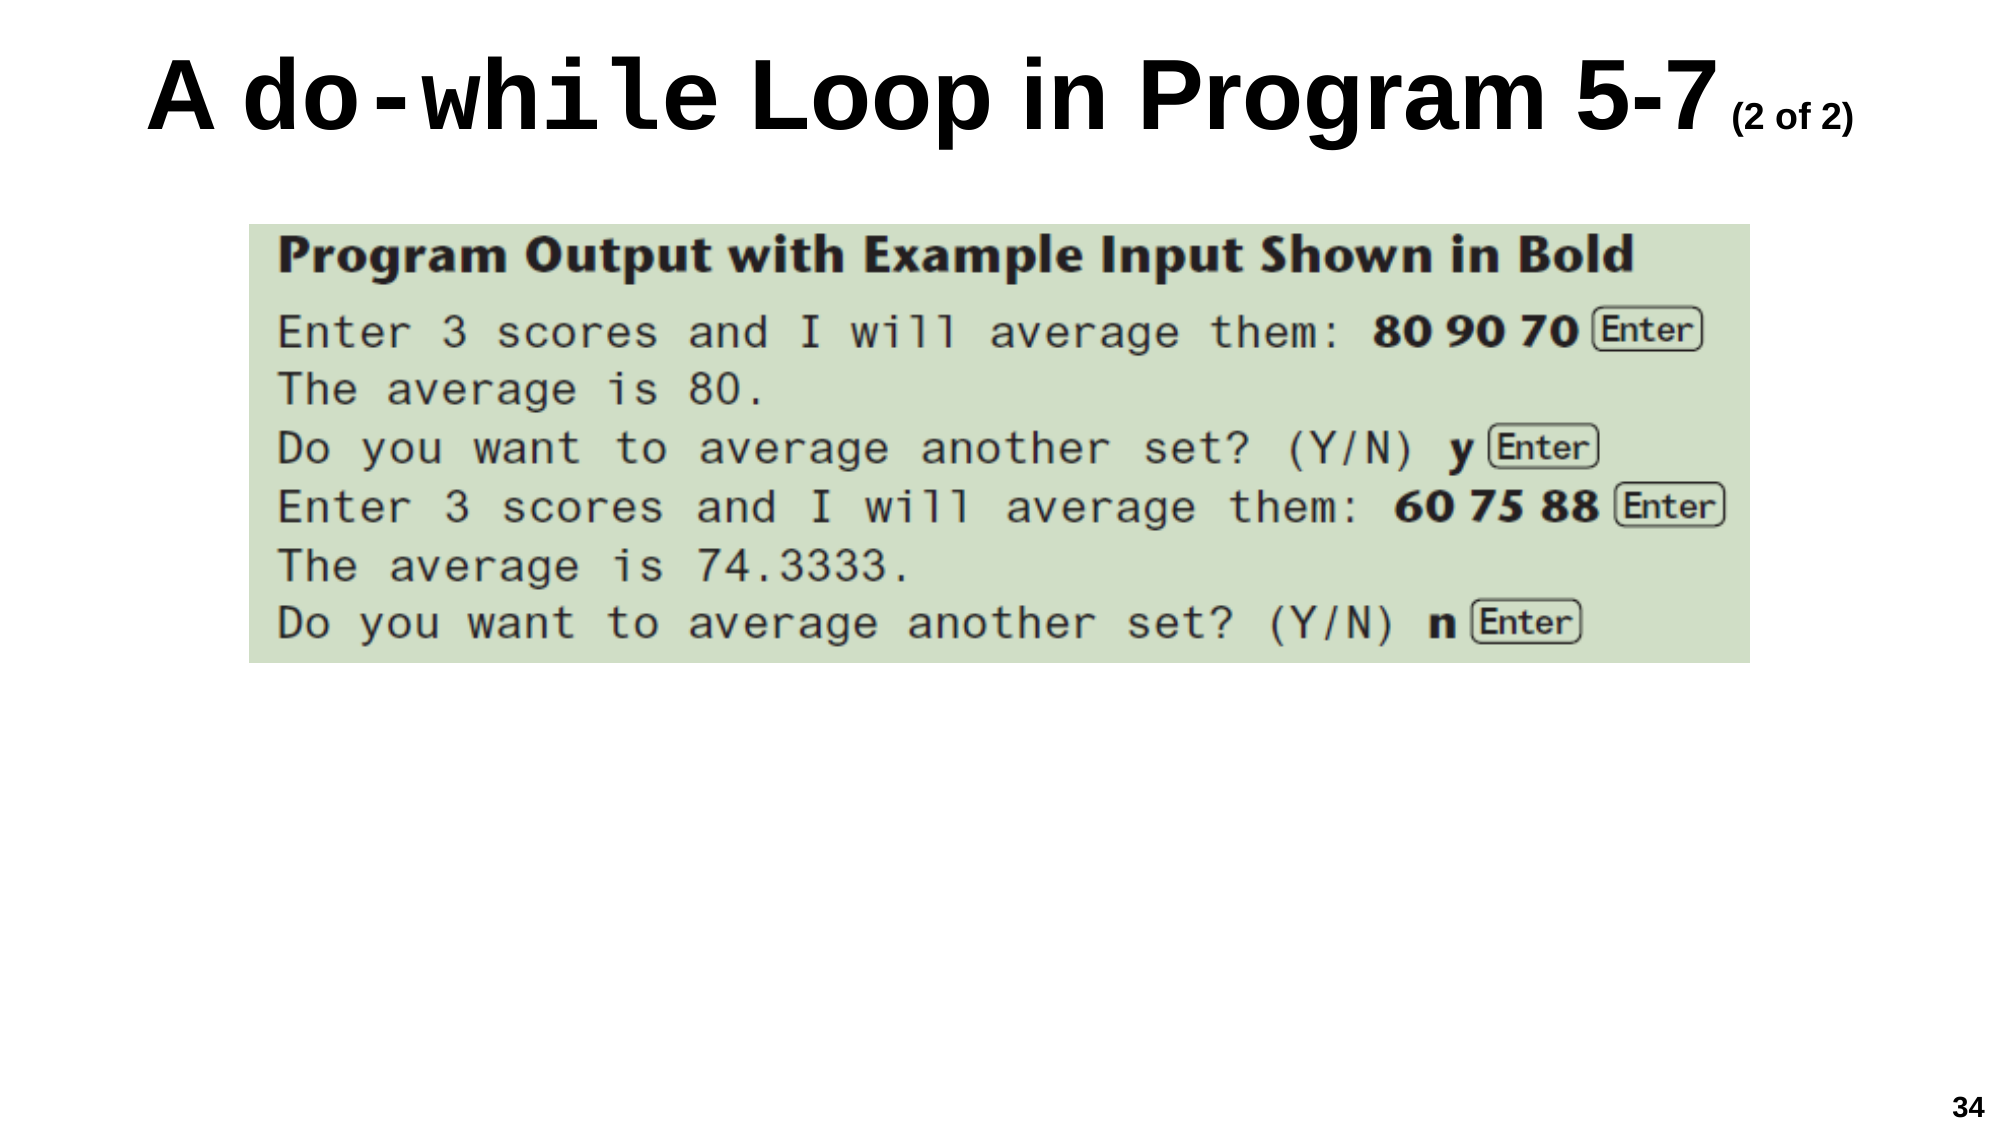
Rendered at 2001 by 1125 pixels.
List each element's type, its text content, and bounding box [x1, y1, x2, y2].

title A do-while Loop in Program 5-7 (2 of 2) [0, 0, 2000, 180]
slide_number 34 [1909, 1087, 2000, 1125]
picture [249, 224, 1751, 663]
